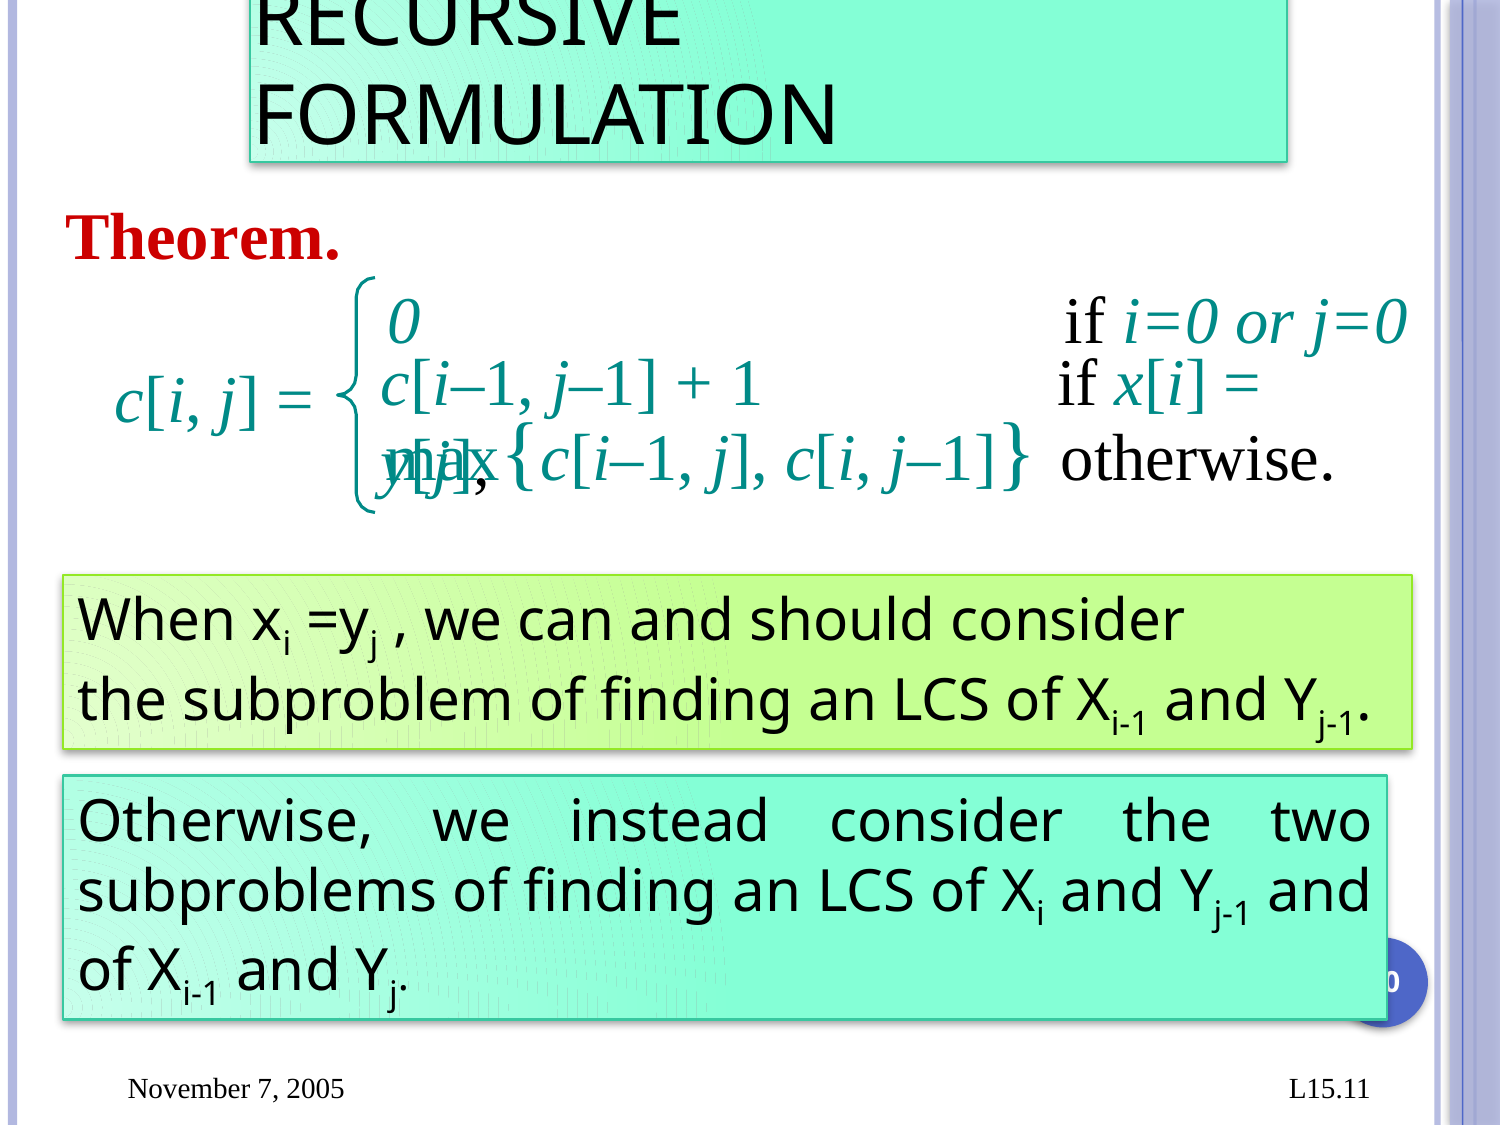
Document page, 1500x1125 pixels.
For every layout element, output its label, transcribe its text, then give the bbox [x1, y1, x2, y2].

text_box c[i, j] = [112, 353, 316, 436]
text_box Theorem. [62, 190, 342, 273]
text_box When xi =yj , we can and should consider the subproblem of finding an LCS of Xi-1 and Yj-1. [62, 574, 1413, 750]
text_box 0 if i=0 or j=0 [385, 275, 1438, 358]
title Recursive formulation [249, 0, 1288, 163]
text_box max{c[i–1, j], c[i, j–1]} otherwise. [383, 395, 1339, 498]
text_box Otherwise, we instead consider the two subproblems of finding an LCS of Xi and Yj-1 and of Xi-1 and Yj. [62, 774, 1388, 1021]
text_box November 7, 2005 [125, 1070, 348, 1104]
text_box [337, 277, 376, 513]
slide_number 30 [1389, 940, 1434, 1027]
text_box c[i–1, j–1] + 1 if x[i] = y[j], [378, 336, 1388, 499]
text_box L15.11 [1286, 1070, 1379, 1104]
